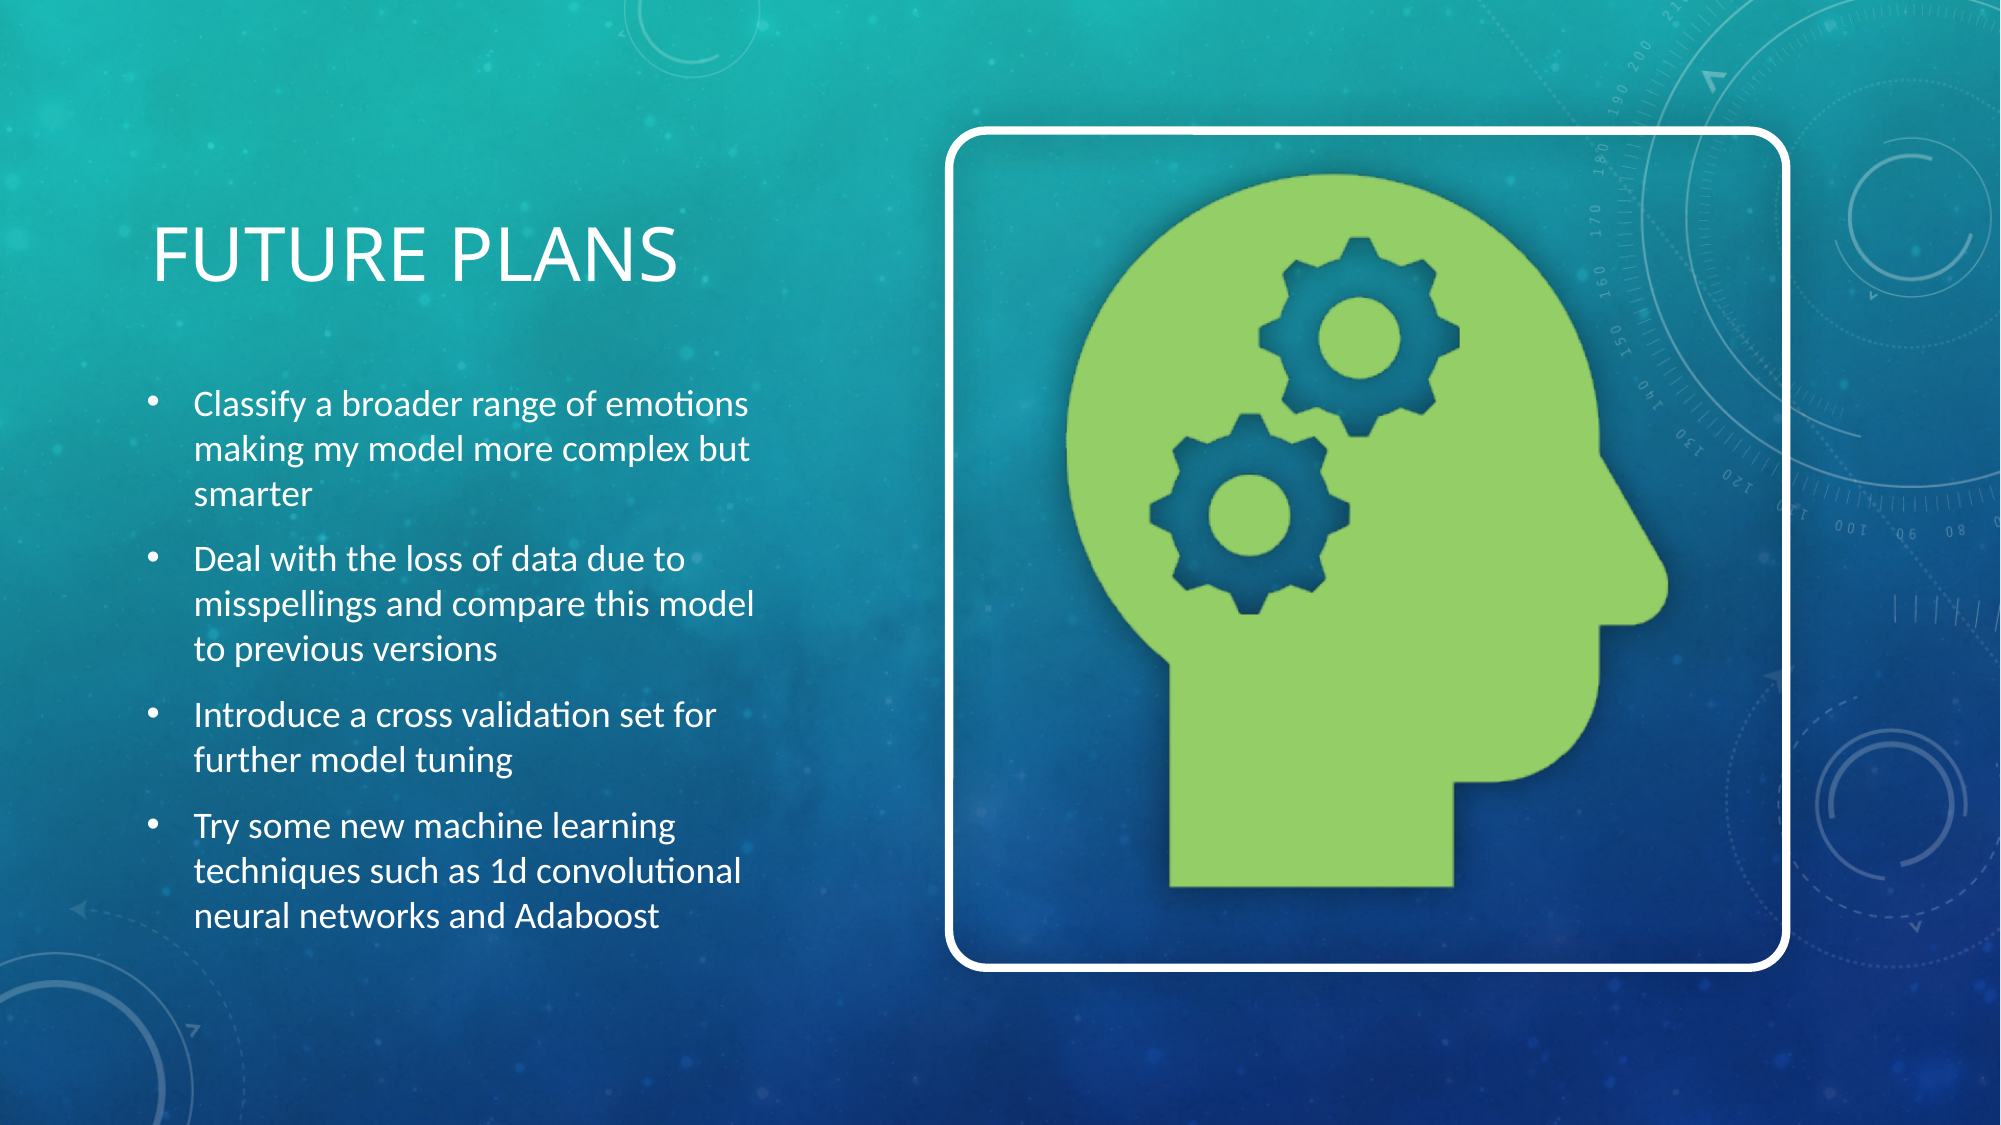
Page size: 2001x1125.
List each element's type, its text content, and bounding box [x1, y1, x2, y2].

list Classify a broader range of emotions making my model more complex but smarter Deal with the loss of data due to misspellings and compare this model to previous versions Introduce a cross validation set for further model tuning Try some new machine learning techniques such as 1d convolutional neural networks and Adaboost [131, 370, 789, 968]
title Future plans [135, 132, 789, 370]
picture [0, 0, 2001, 1125]
